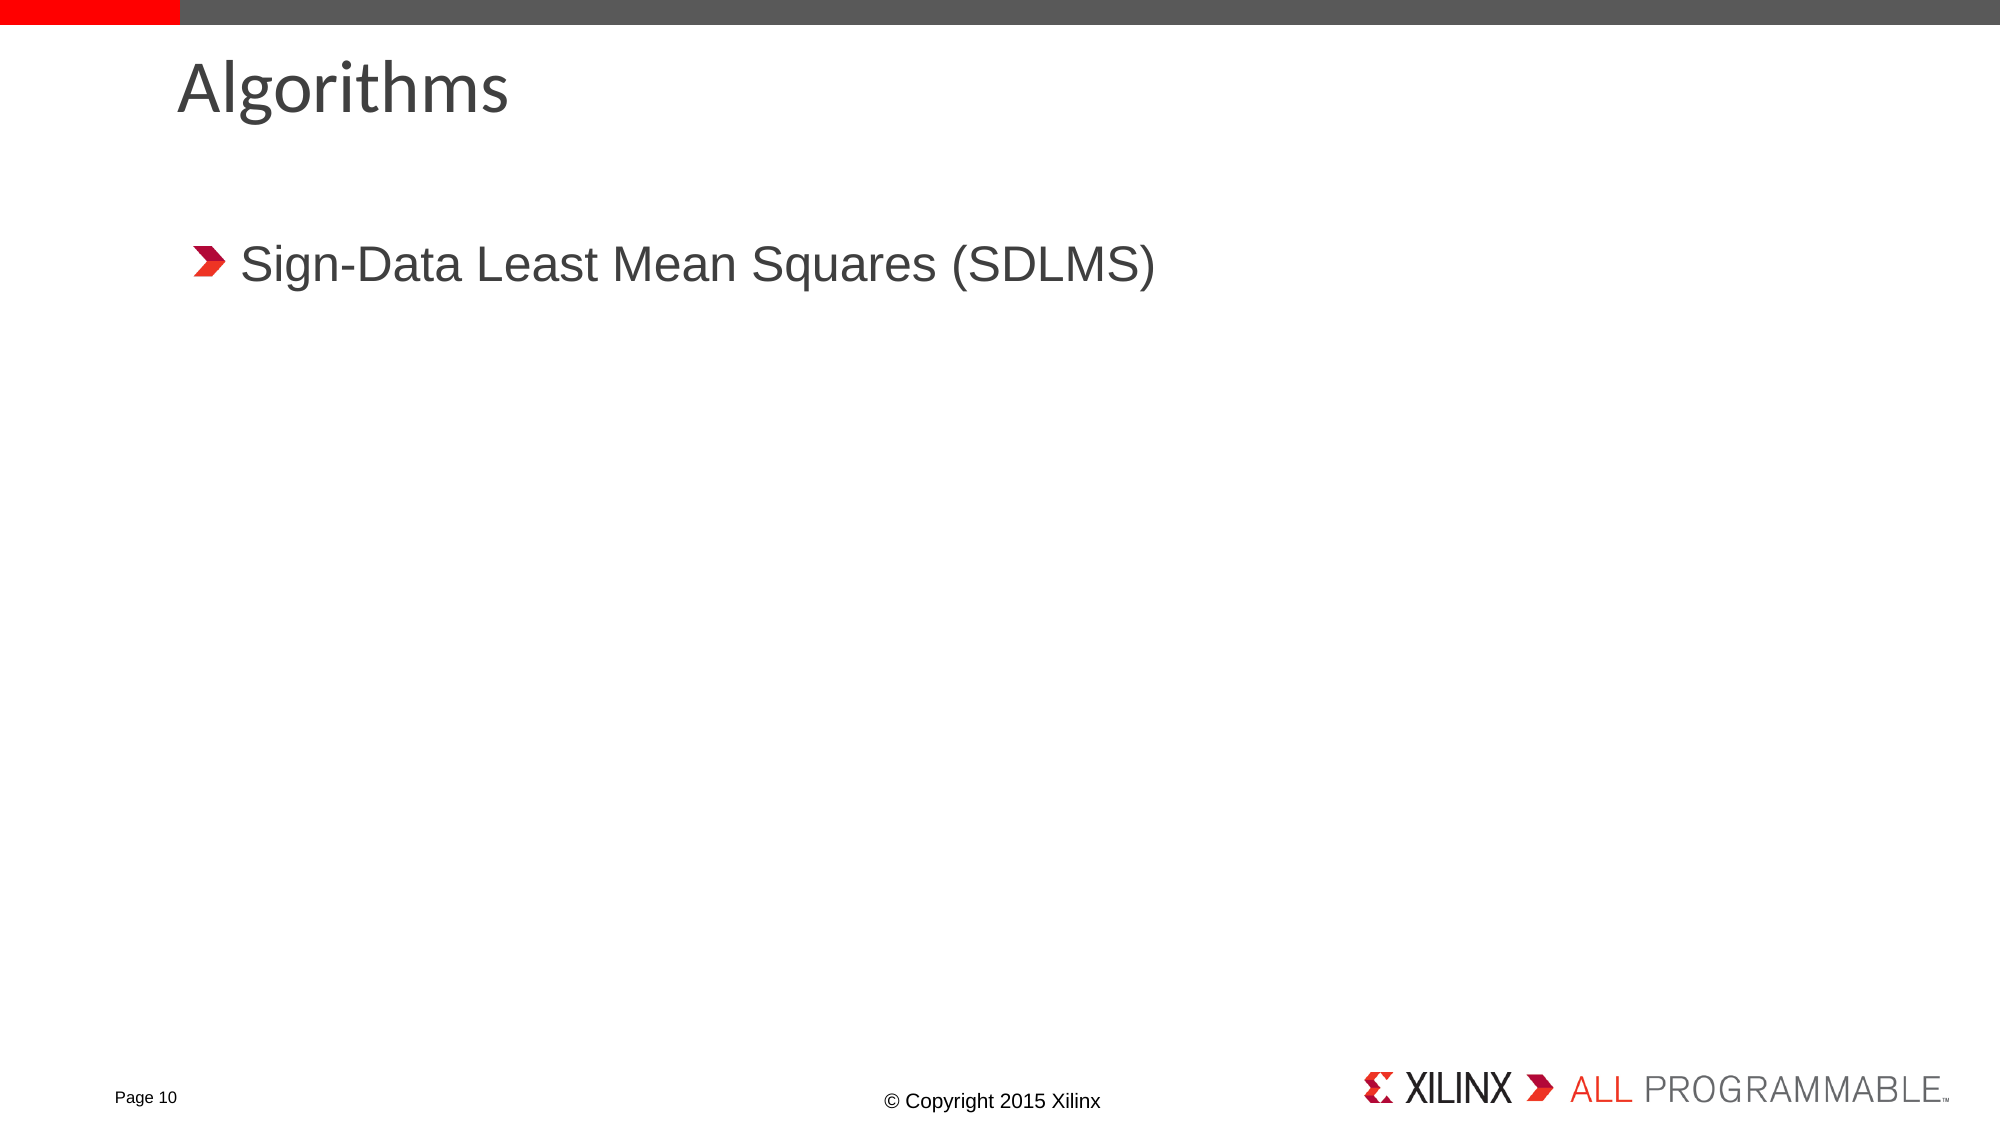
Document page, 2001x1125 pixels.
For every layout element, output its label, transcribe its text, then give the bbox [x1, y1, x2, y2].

picture [192, 245, 226, 277]
picture [1364, 1072, 1949, 1103]
list Sign-Data Least Mean Squares (SDLMS) [177, 217, 1901, 918]
title Algorithms [177, 34, 1901, 122]
slide_number Page 10 [99, 1078, 284, 1120]
